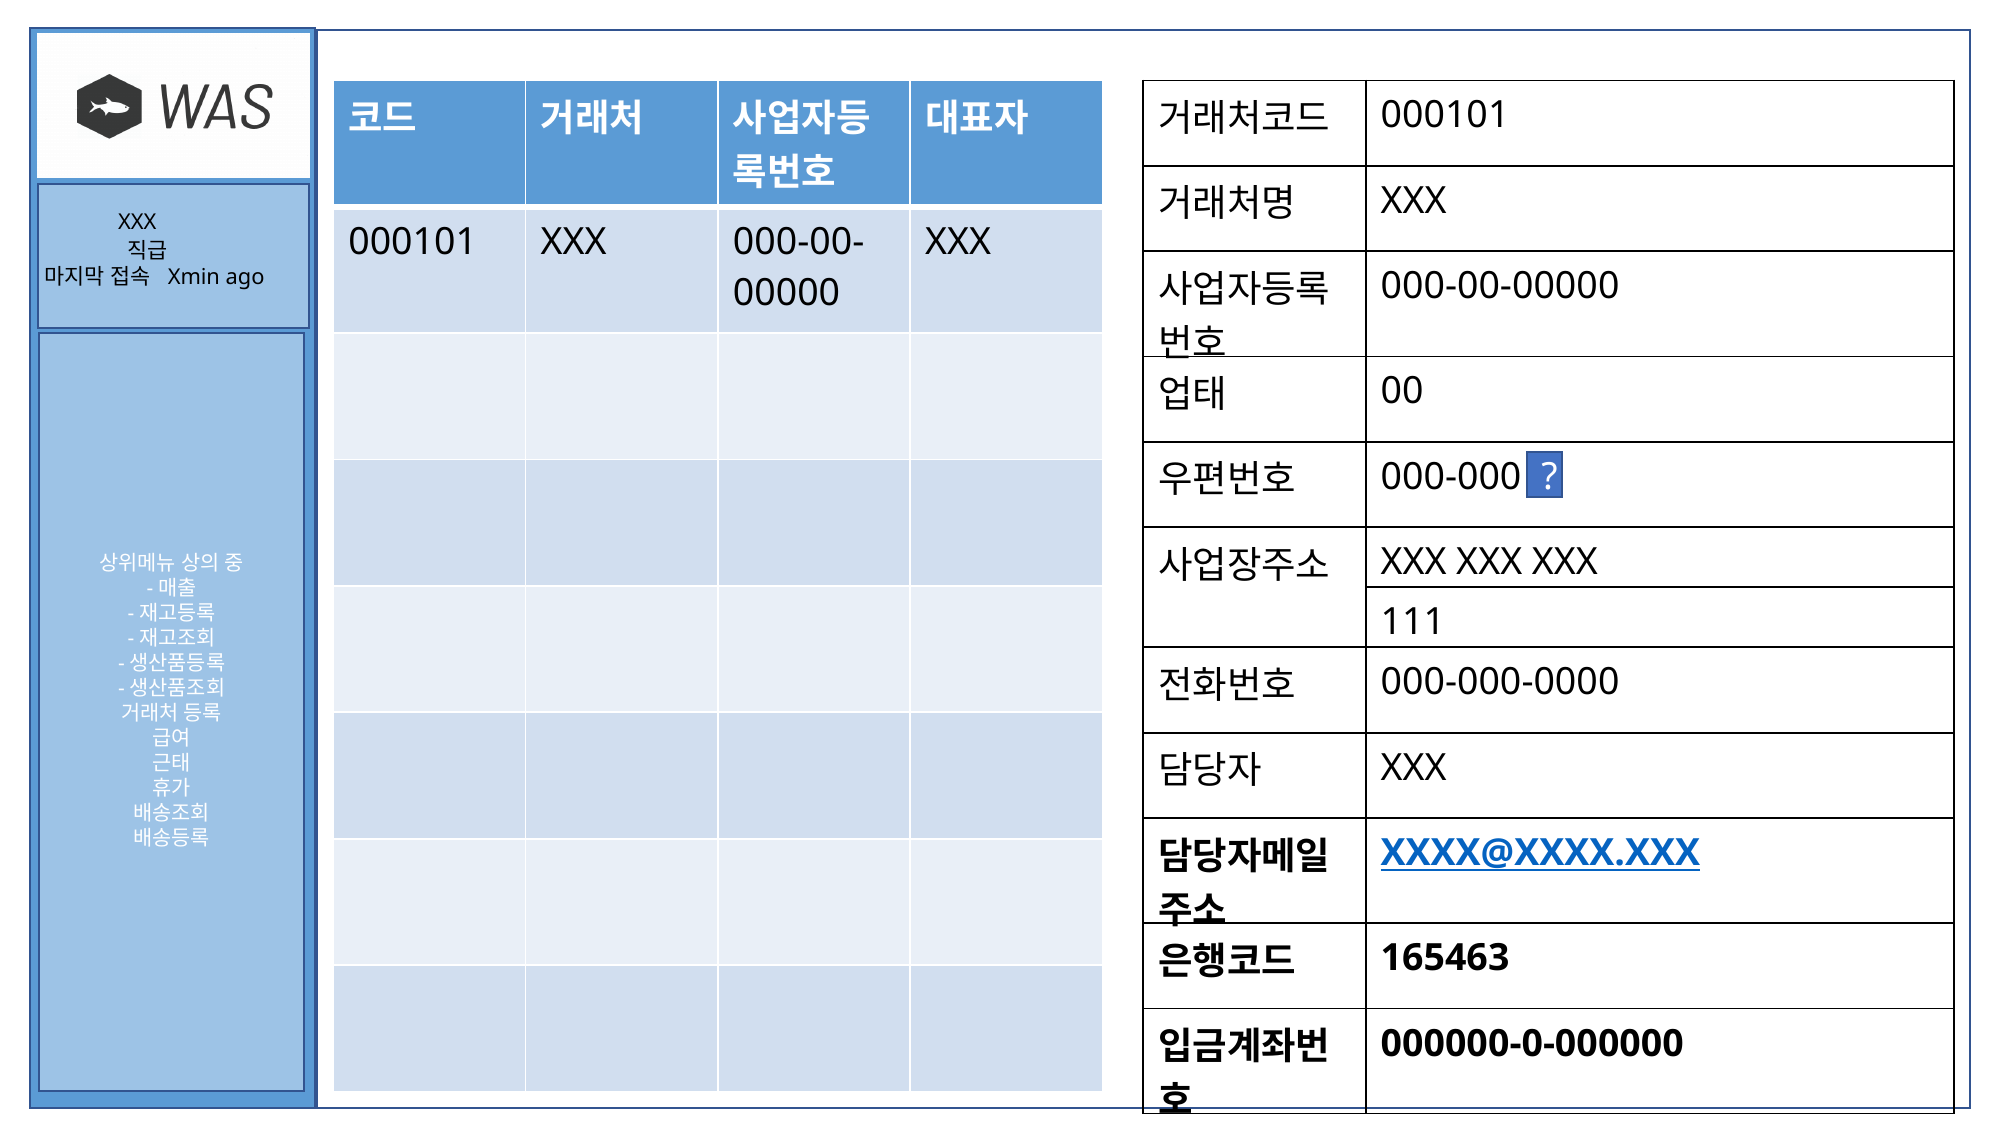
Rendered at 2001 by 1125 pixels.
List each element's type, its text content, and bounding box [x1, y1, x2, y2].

table_cell [911, 587, 1102, 711]
table_cell XXX [1367, 167, 1953, 250]
table_cell 000-00-00000 [1367, 252, 1953, 356]
table_cell [334, 460, 525, 585]
text_box 상위메뉴 상의 중 -매출 -재고등록 -재고조회 -생산품등록 -생산품조회 거래처 등록 급여 근태 휴가 배송조회 배송등록 [38, 332, 305, 1092]
table_cell 우편번호 [1144, 443, 1365, 526]
table_cell 담당자 [1144, 734, 1365, 817]
table_cell XXX [911, 210, 1102, 332]
table_cell [334, 334, 525, 459]
table_cell XXXX@XXXX.XXX [1367, 819, 1953, 922]
table_cell [719, 587, 909, 711]
table_cell [526, 840, 717, 964]
table_cell 업태 [1144, 357, 1365, 441]
table_cell [334, 840, 525, 964]
table_cell [526, 713, 717, 838]
table_cell 은행코드 [1144, 924, 1365, 1008]
table_cell [526, 587, 717, 711]
text_box ? [1526, 451, 1563, 498]
text_box [37, 183, 310, 329]
table_cell [526, 460, 717, 585]
table_cell [719, 334, 909, 459]
table_header 사업자등록번호 [719, 81, 909, 204]
table_cell 000000-0-000000 [1367, 1009, 1953, 1113]
table_cell [911, 966, 1102, 1091]
table_cell [911, 460, 1102, 585]
table_cell 입금계좌번호 [1144, 1009, 1365, 1113]
table_cell 000-00-00000 [719, 210, 909, 332]
table_cell 거래처명 [1144, 167, 1365, 250]
table_cell 000101 [334, 210, 525, 332]
table_cell XXX XXX XXX [1367, 528, 1953, 586]
table_cell 전화번호 [1144, 648, 1365, 732]
table_header 코드 [334, 81, 525, 204]
table_cell 111 [1367, 588, 1953, 646]
table_cell XXX [526, 210, 717, 332]
table_cell XXX [1367, 734, 1953, 817]
table_cell [911, 334, 1102, 459]
table_cell [911, 713, 1102, 838]
table_header 000101 [1367, 81, 1953, 165]
table_cell [719, 966, 909, 1091]
table_cell [526, 966, 717, 1091]
table_cell [719, 713, 909, 838]
table_cell 사업자등록번호 [1144, 252, 1365, 356]
table_cell [334, 587, 525, 711]
table_cell [719, 840, 909, 964]
table_cell 000-000 [1367, 443, 1953, 526]
table_cell 165463 [1367, 924, 1953, 1008]
table_header 거래처코드 [1144, 81, 1365, 165]
picture [37, 33, 310, 178]
table_cell [911, 840, 1102, 964]
table_cell [719, 460, 909, 585]
table_cell 00 [1367, 357, 1953, 441]
text_box [29, 27, 316, 1109]
table_cell [334, 713, 525, 838]
table_cell [526, 334, 717, 459]
table_cell 사업장주소 [1144, 528, 1365, 646]
table_cell 담당자메일주소 [1144, 819, 1365, 922]
table_header 대표자 [911, 81, 1102, 204]
table_header 거래처 [526, 81, 717, 204]
table_cell [334, 966, 525, 1091]
text_box [316, 29, 1971, 1109]
table_cell 000-000-0000 [1367, 648, 1953, 732]
text_box XXX 직급 마지막 접속 Xmin ago [29, 184, 293, 297]
